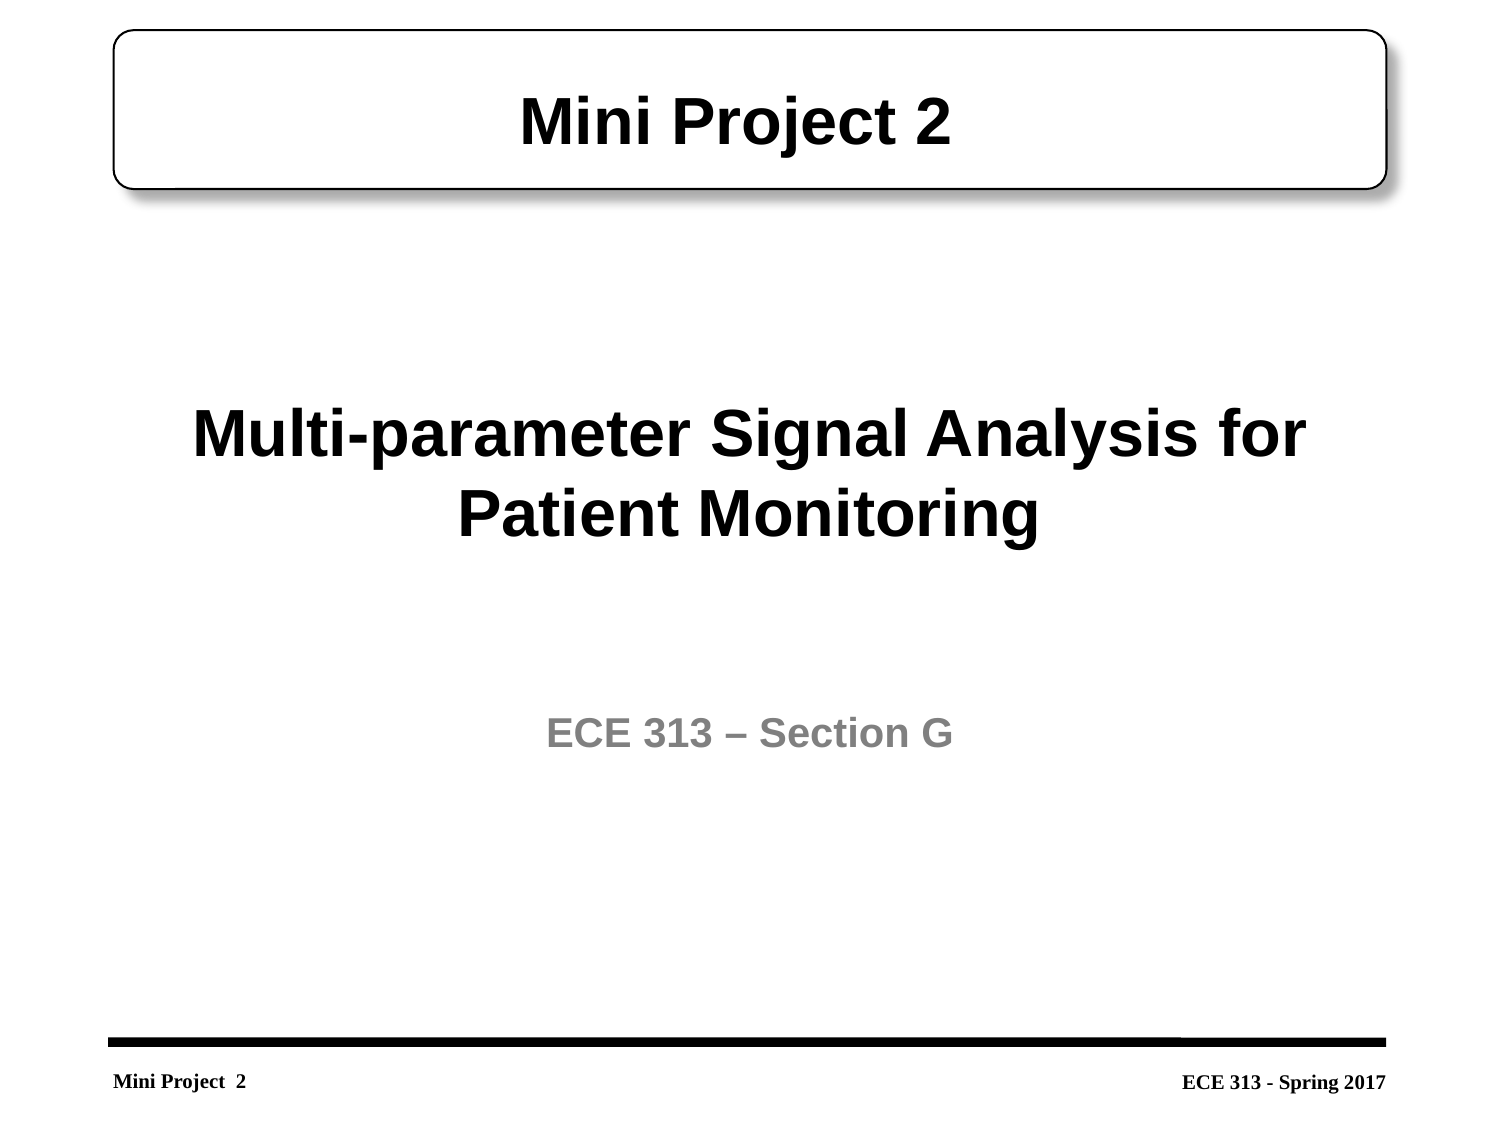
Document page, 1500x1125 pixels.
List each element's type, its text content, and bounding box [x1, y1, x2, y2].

text_box Mini Project 2 [98, 26, 1374, 209]
subtitle ECE 313 – Section G [225, 698, 1275, 925]
title Multi-parameter Signal Analysis for Patient Monitoring [112, 349, 1388, 591]
